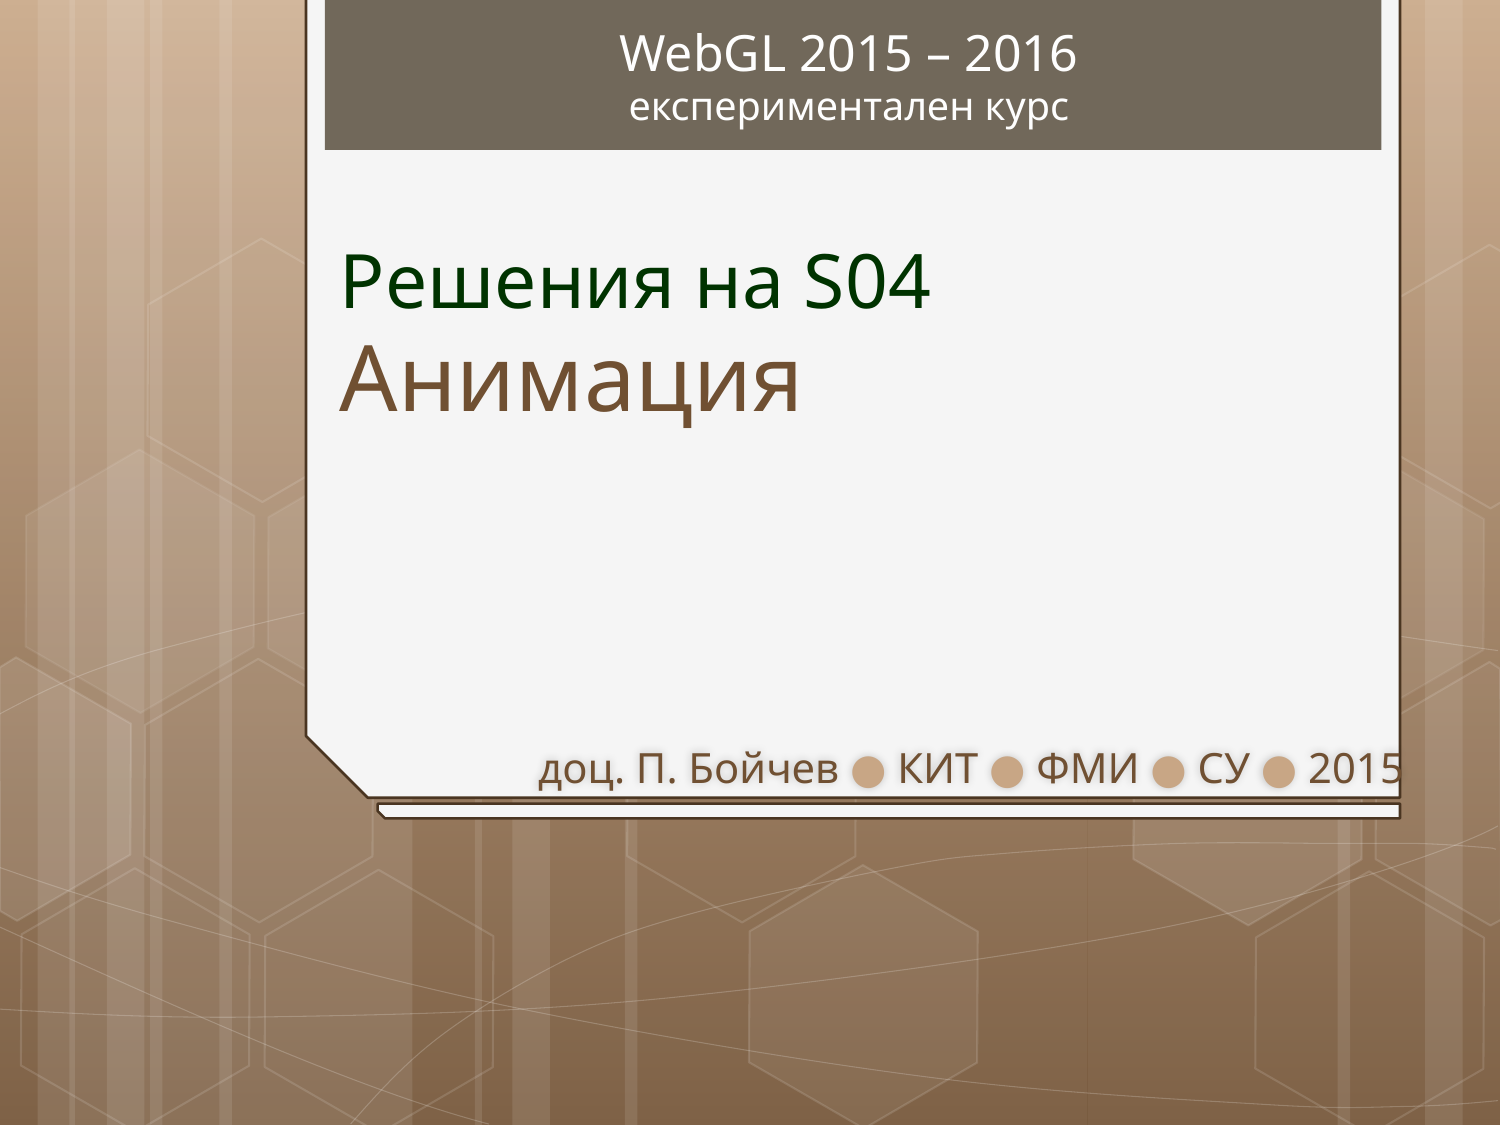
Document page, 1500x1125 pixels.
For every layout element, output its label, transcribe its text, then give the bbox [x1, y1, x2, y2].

list Решения на S04 [324, 181, 1386, 332]
title Анимация [324, 332, 1382, 675]
